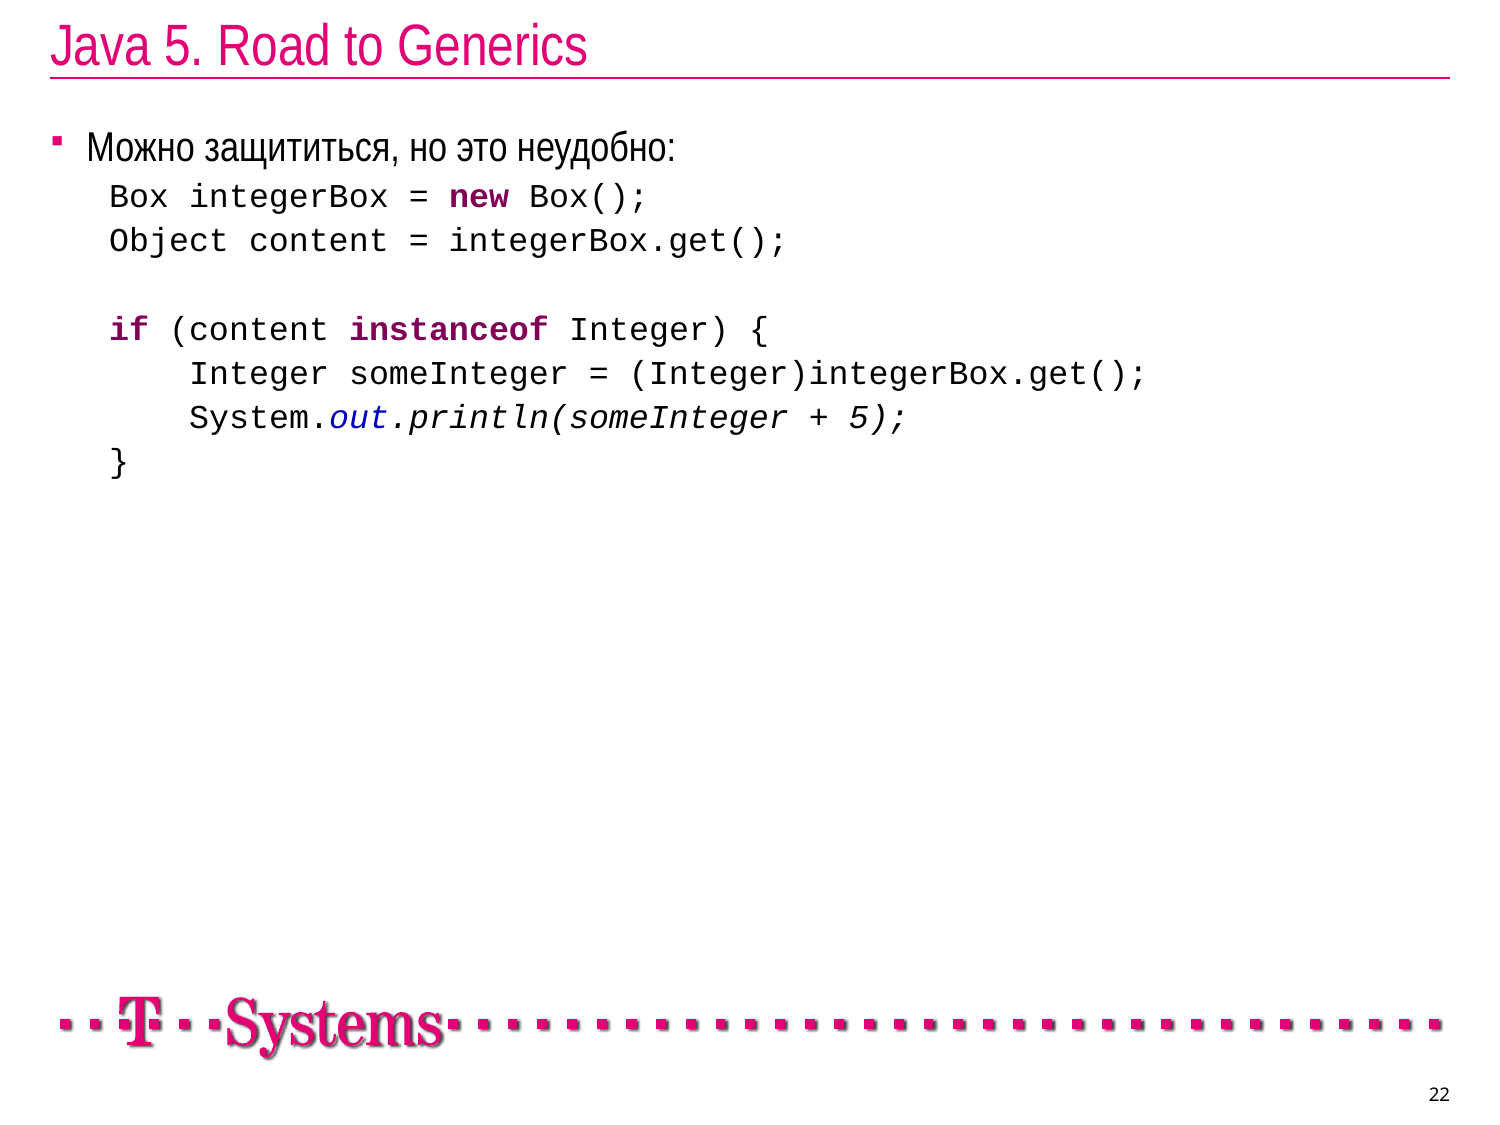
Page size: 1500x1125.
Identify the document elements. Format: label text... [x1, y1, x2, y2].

title Java 5. Road to Generics [50, 14, 1450, 91]
slide_number 22 [1361, 1082, 1451, 1107]
list Можно защититься, но это неудобно: Box integerBox = new Box(); Object content = integerBox.get(); if (content instanceof Integer) { Integer someInteger = (Integer)integerBox.get(); System.out.println(someInteger + 5); } [50, 125, 1450, 988]
